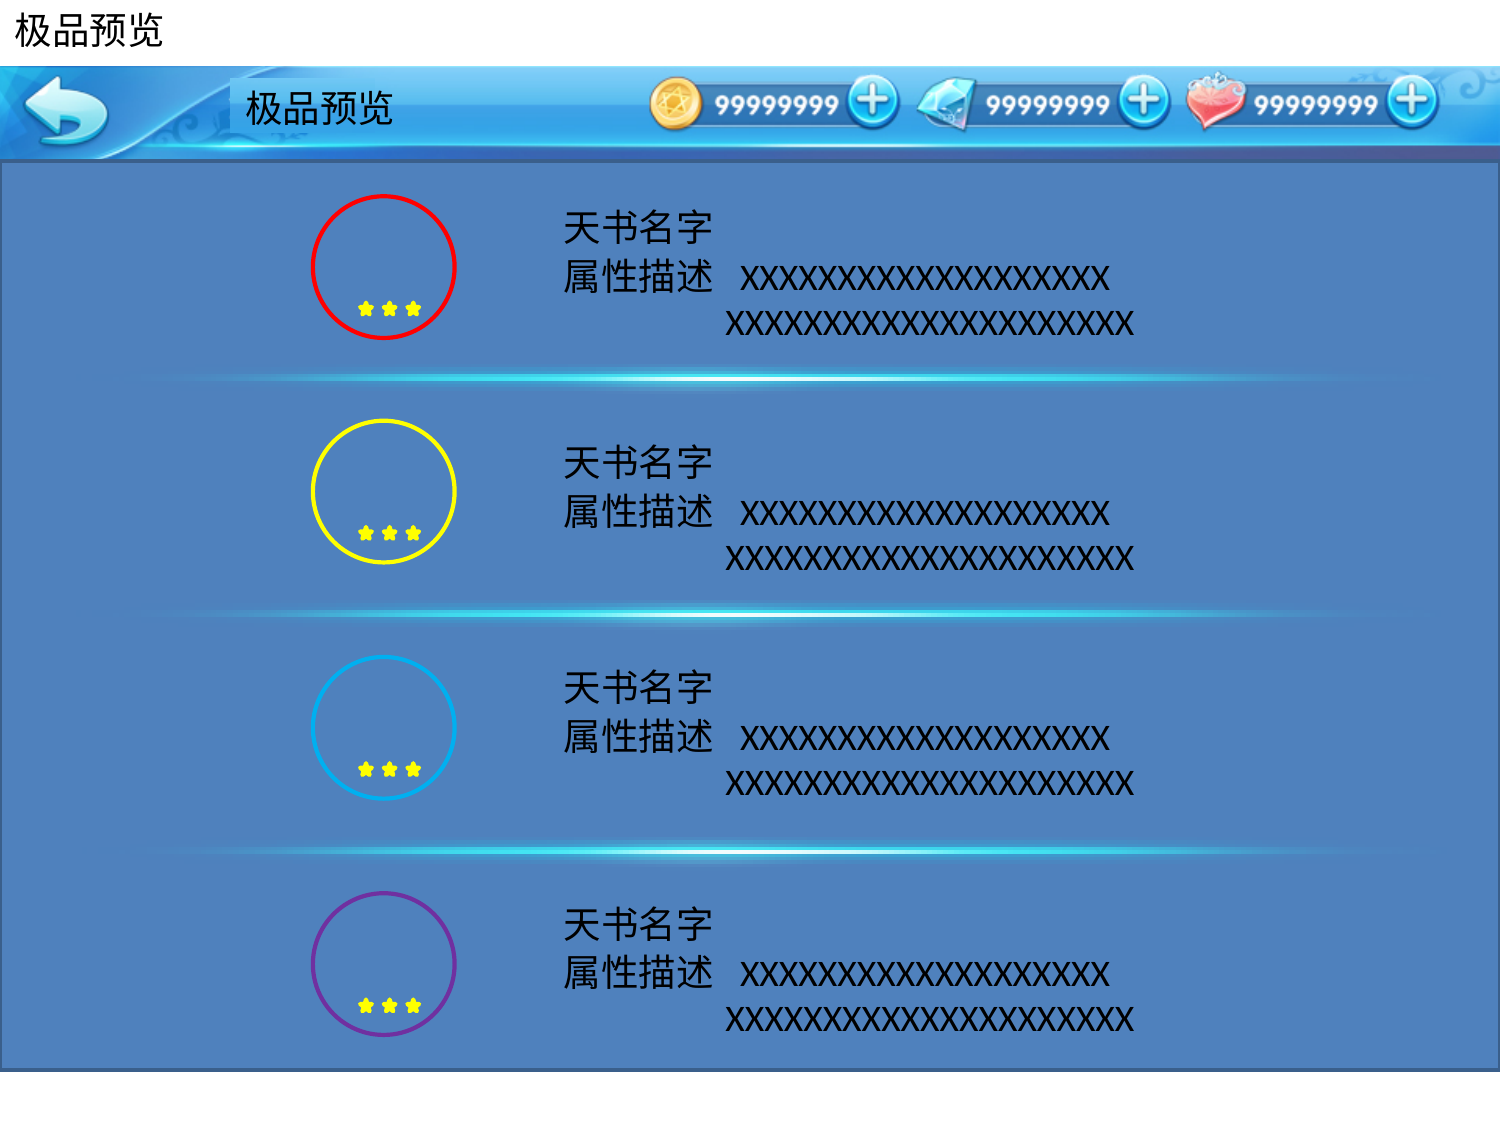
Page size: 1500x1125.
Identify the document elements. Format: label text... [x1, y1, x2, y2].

picture [0, 66, 1500, 1066]
text_box 极品预览 [0, 0, 1500, 60]
